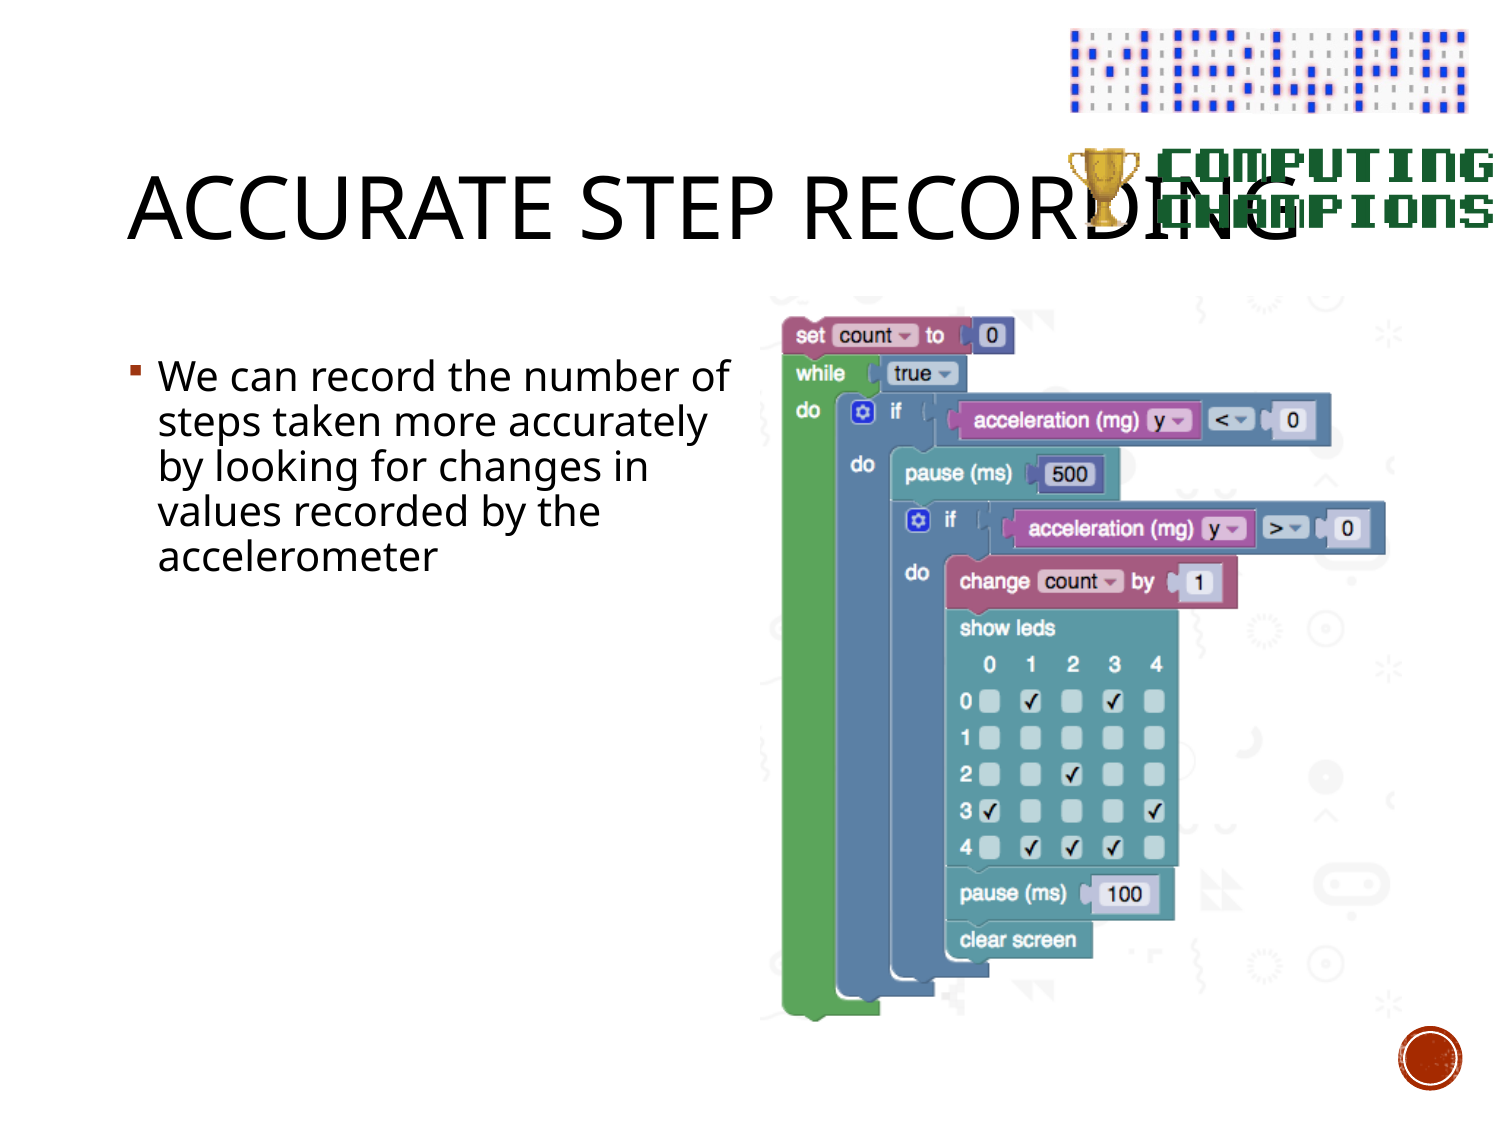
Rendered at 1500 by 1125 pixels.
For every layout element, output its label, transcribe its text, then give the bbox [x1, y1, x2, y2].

picture [760, 296, 1402, 1035]
list We can record the number of steps taken more accurately by looking for changes in values recorded by the accelerometer [112, 348, 750, 1013]
title Accurate Step Recording [112, 79, 1388, 344]
picture [1068, 148, 1493, 228]
picture [1068, 28, 1469, 115]
